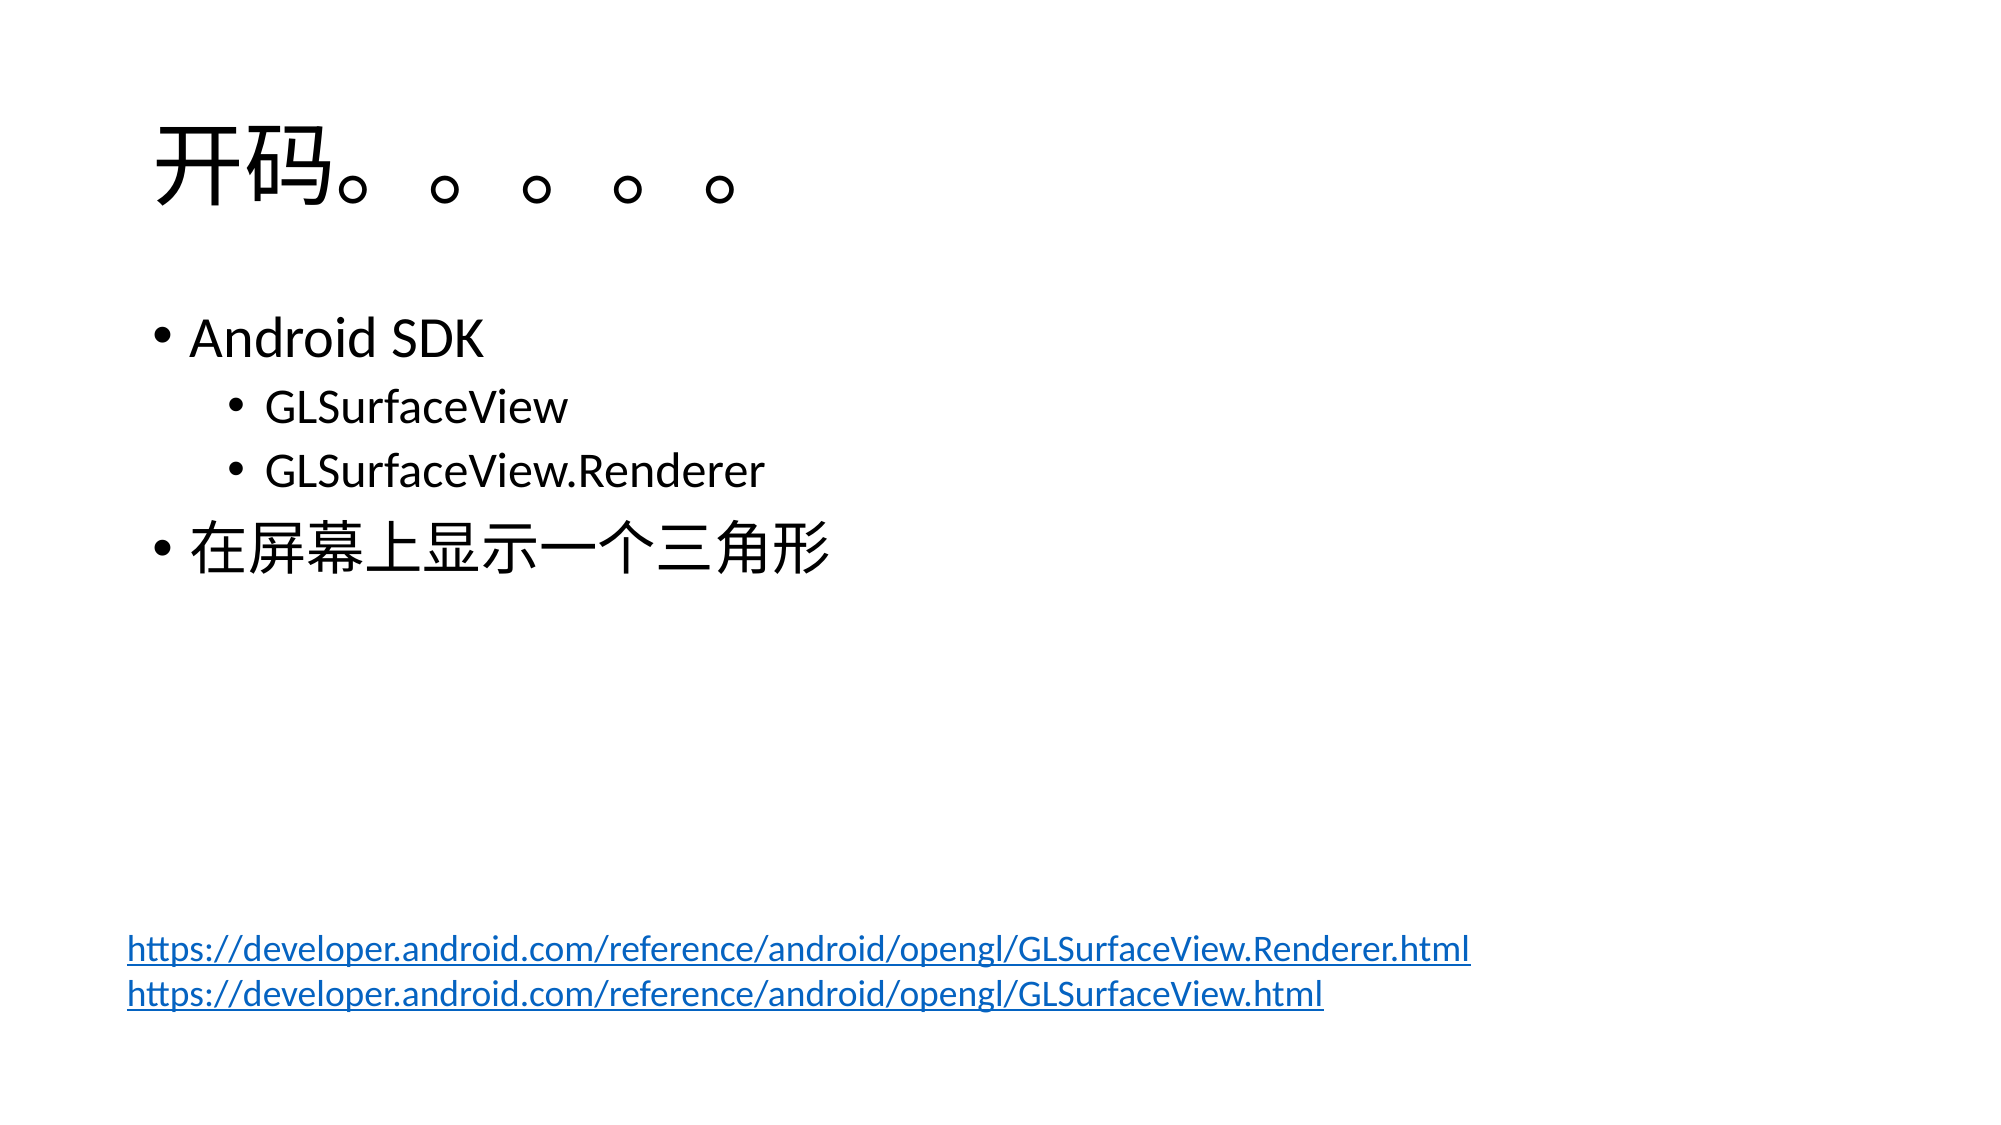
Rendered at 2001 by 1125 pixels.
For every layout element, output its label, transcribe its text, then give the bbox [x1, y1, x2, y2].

title 开码。。。。。 [137, 59, 1863, 278]
list Android SDK GLSurfaceView GLSurfaceView.Renderer 在屏幕上显示一个三角形 [137, 299, 1863, 1014]
text_box https://developer.android.com/reference/android/opengl/GLSurfaceView.Renderer.html https://developer.android.com/reference/android/opengl/GLSurfaceView.html [112, 916, 1487, 1066]
